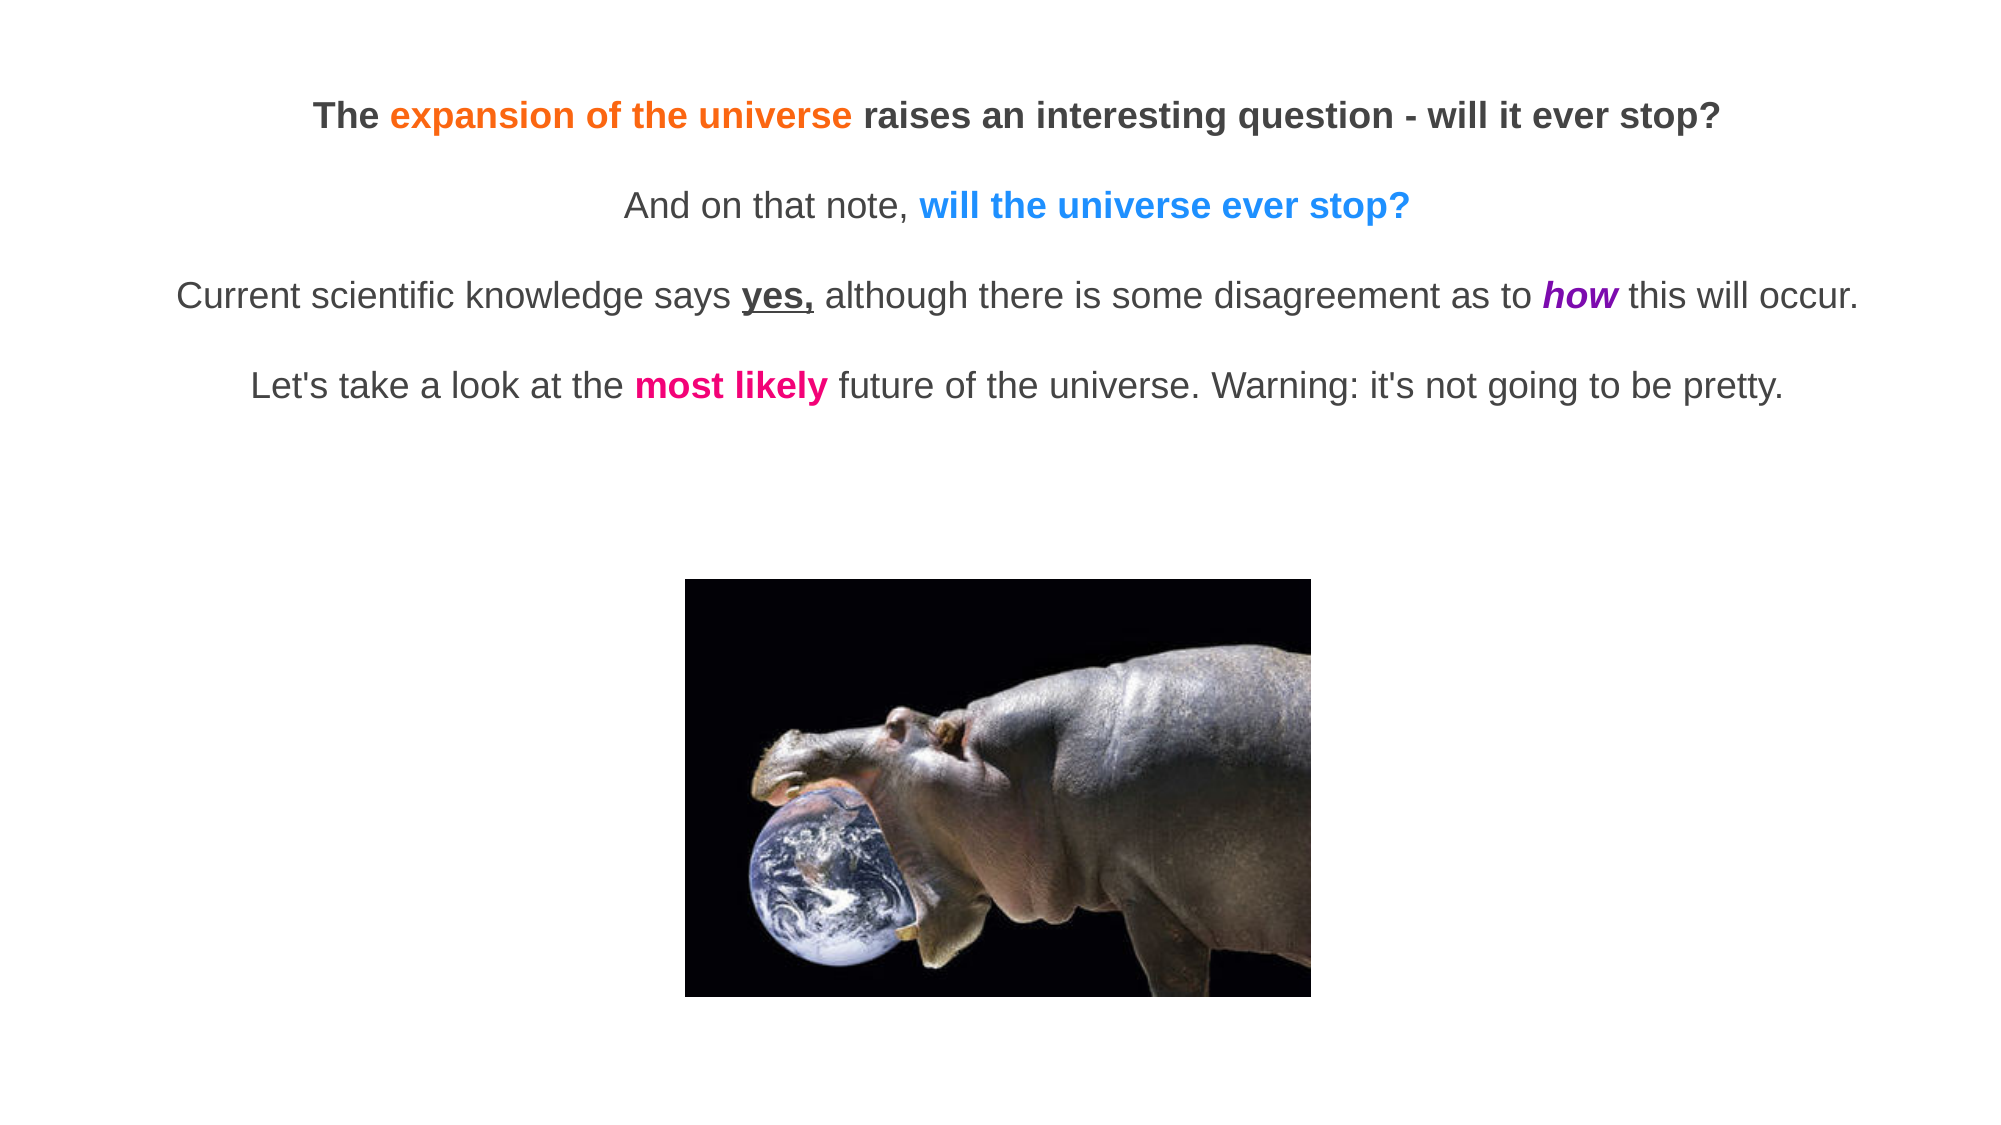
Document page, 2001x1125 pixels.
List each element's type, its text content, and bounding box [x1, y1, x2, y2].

text_box The expansion of the universe raises an interesting question - will it ever stop? And on that note, will the universe ever stop? Current scientific knowledge says yes, although there is some disagreement as to how this will occur. Let's take a look at the most likely future of the universe. Warning: it's not going to be pretty. [110, 83, 1925, 414]
picture [685, 579, 1311, 997]
